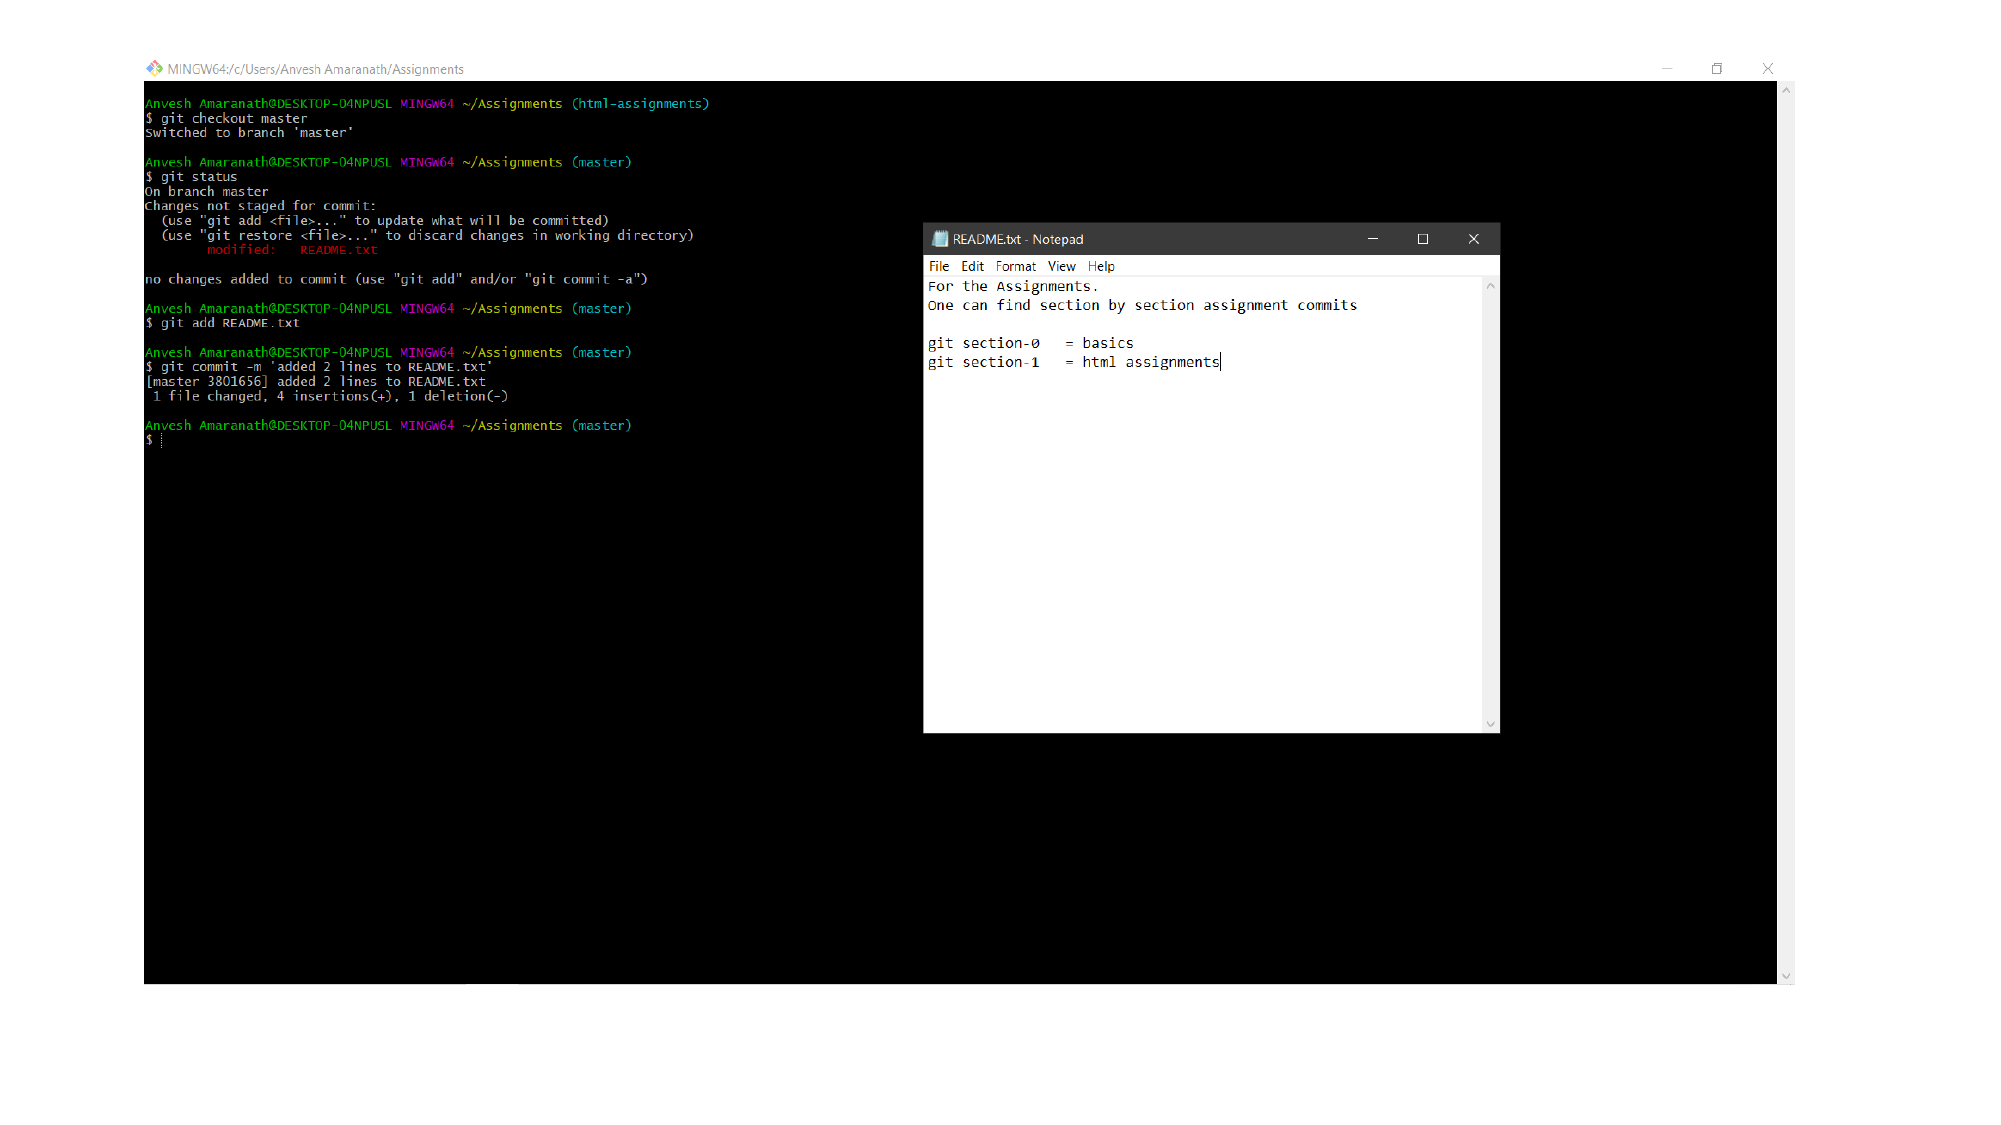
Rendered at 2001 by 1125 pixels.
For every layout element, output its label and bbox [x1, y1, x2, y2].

picture [144, 56, 1795, 985]
